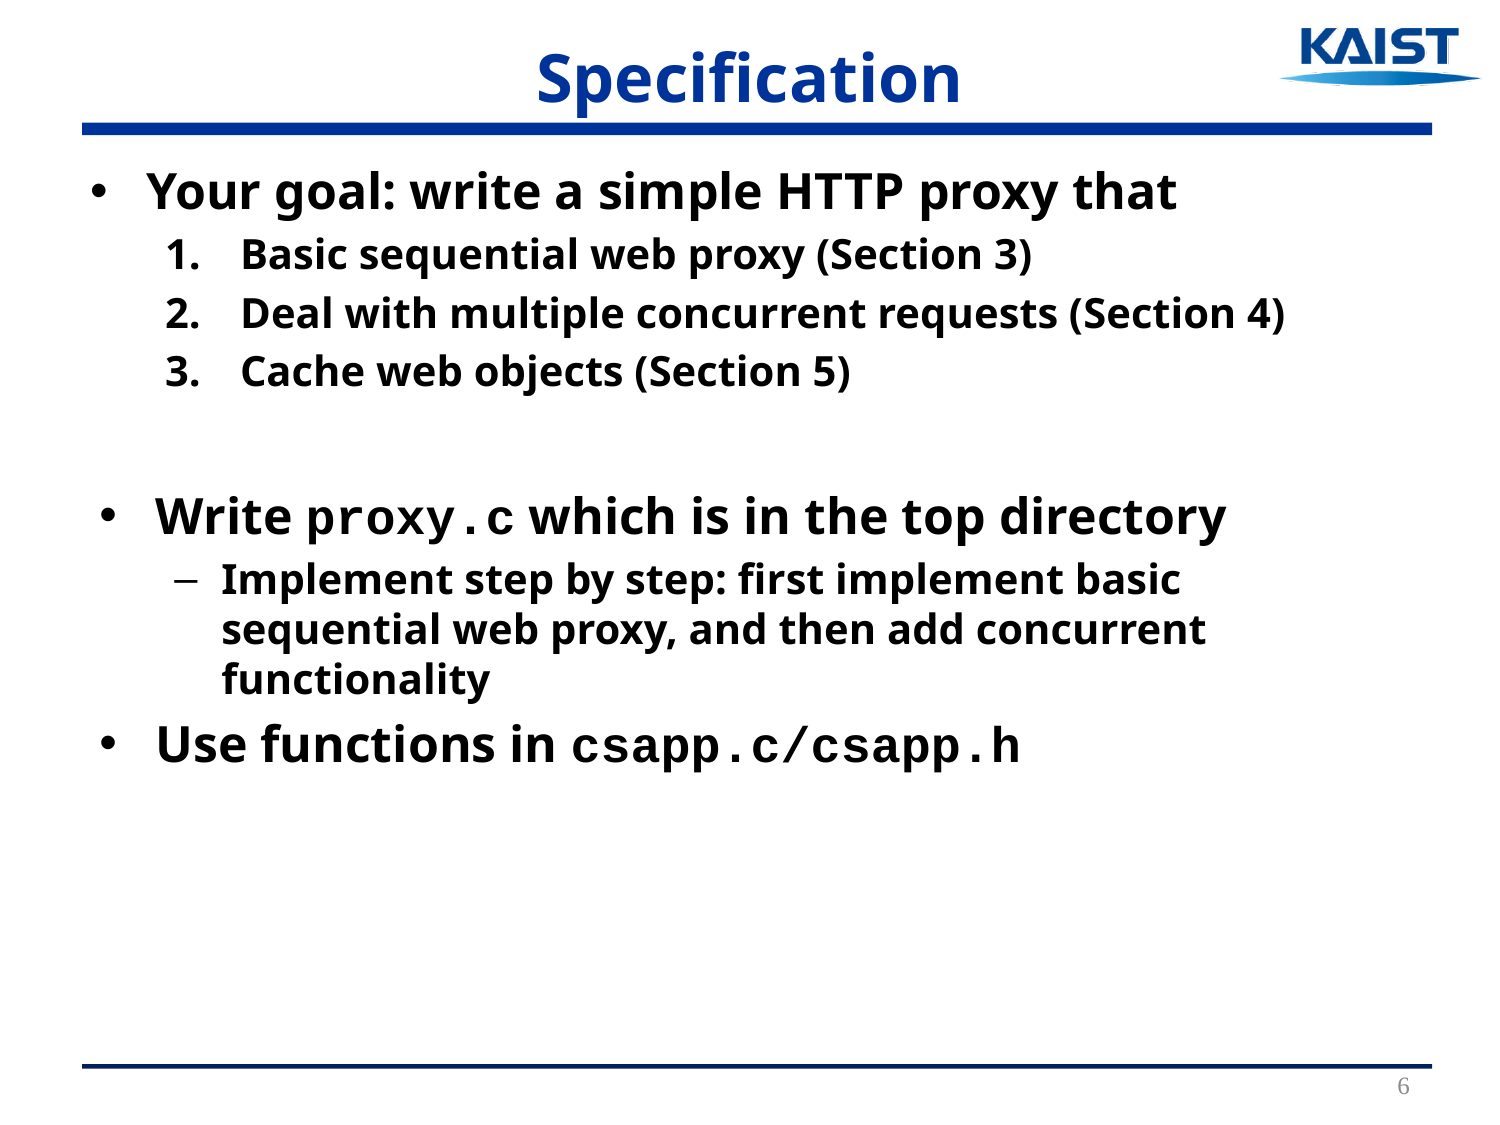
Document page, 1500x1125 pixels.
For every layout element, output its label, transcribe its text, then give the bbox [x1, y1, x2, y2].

list Your goal: write a simple HTTP proxy that Basic sequential web proxy (Section 3) Deal with multiple concurrent requests (Section 4) Cache web objects (Section 5) Write proxy.c which is in the top directory Implement step by step: first implement basic sequential web proxy, and then add concurrent functionality Use functions in csapp.c/csapp.h [74, 152, 1426, 1055]
title Specification [74, 23, 1426, 130]
picture [1426, 23, 1500, 90]
slide_number 6 [1074, 1066, 1425, 1103]
